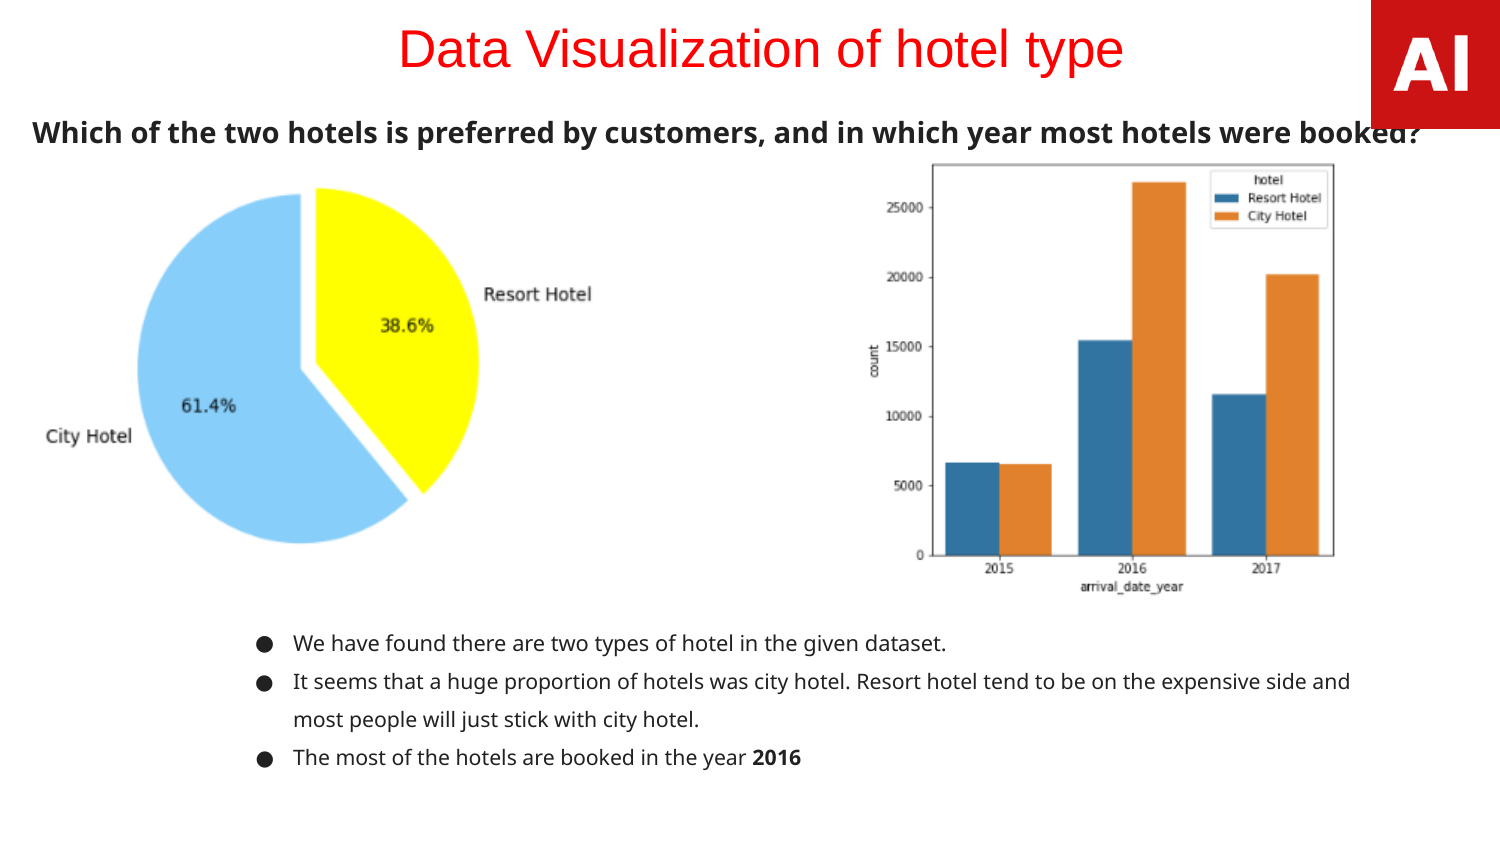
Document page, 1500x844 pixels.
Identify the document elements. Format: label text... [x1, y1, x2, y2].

picture [0, 159, 659, 602]
list We have found there are two types of hotel in the given dataset. It seems that a huge proportion of hotels was city hotel. Resort hotel tend to be on the expensive side and most people will just stick with city hotel. The most of the hotels are booked in the year 2016 [224, 601, 1413, 786]
text_box Which of the two hotels is preferred by customers, and in which year most hotels were booked? [0, 93, 1462, 164]
picture [847, 159, 1369, 602]
title Data Visualization of hotel type [63, 0, 1369, 93]
picture [1371, 0, 1500, 129]
